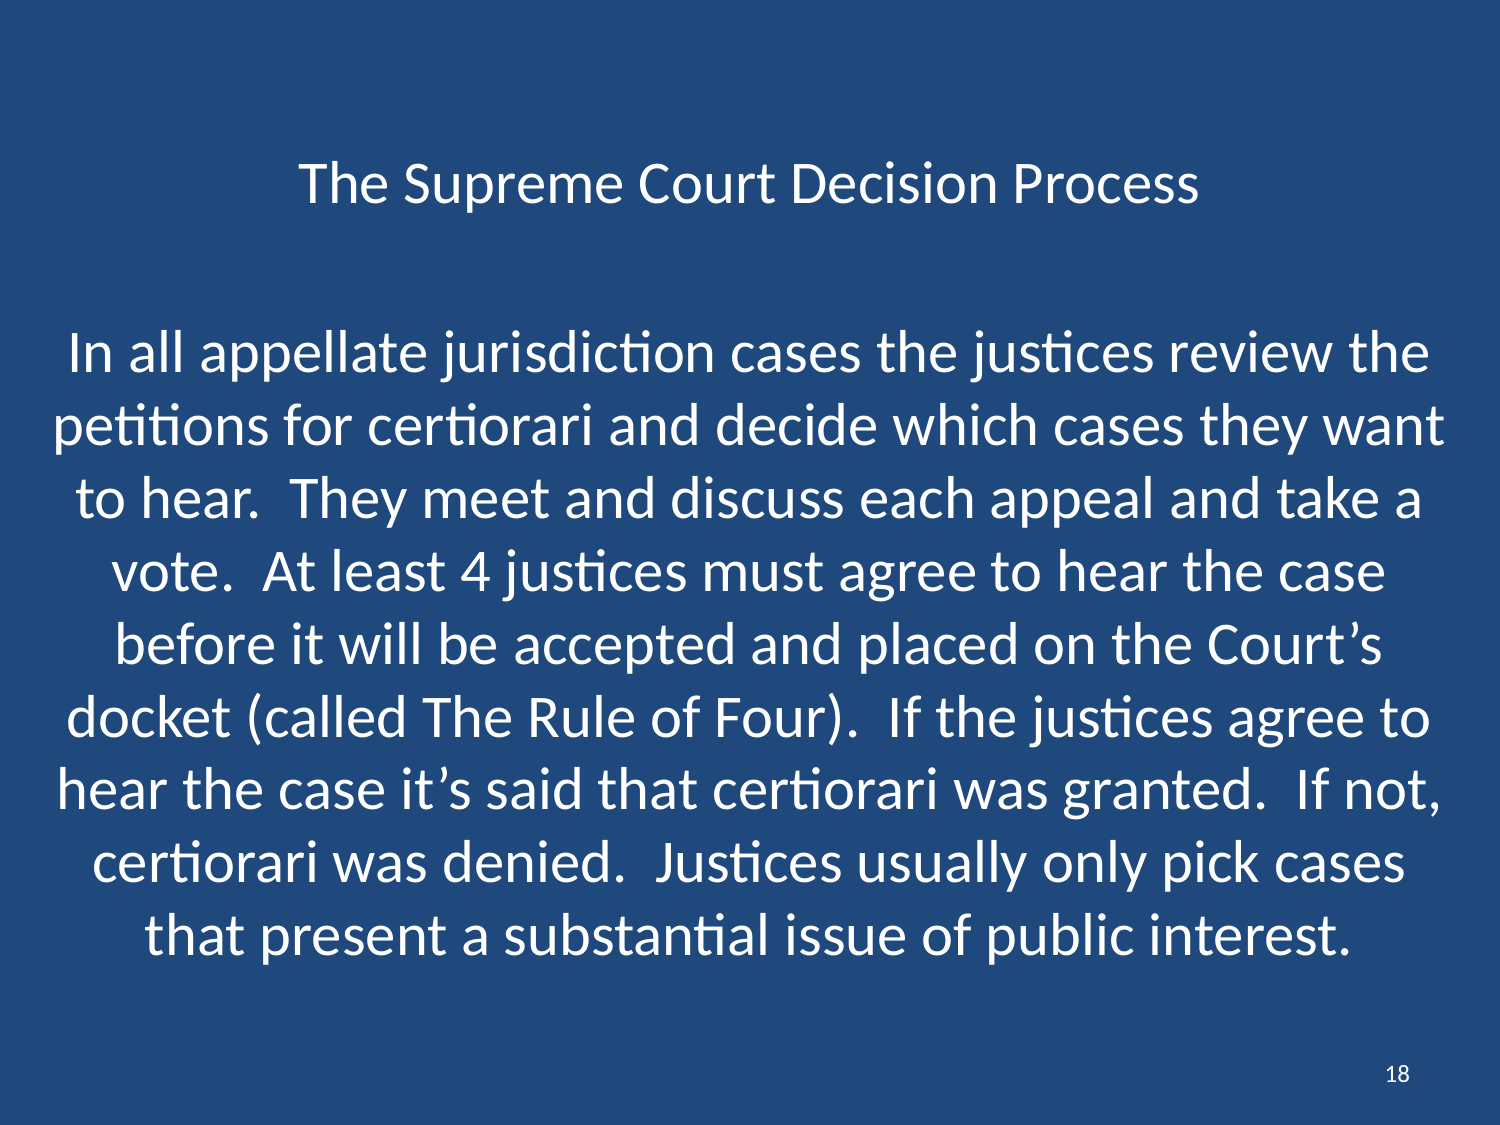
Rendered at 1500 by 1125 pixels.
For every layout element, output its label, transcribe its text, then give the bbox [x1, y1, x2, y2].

subtitle The Supreme Court Decision Process In all appellate jurisdiction cases the justices review the petitions for certiorari and decide which cases they want to hear. They meet and discuss each appeal and take a vote. At least 4 justices must agree to hear the case before it will be accepted and placed on the Court’s docket (called The Rule of Four). If the justices agree to hear the case it’s said that certiorari was granted. If not, certiorari was denied. Justices usually only pick cases that present a substantial issue of public interest. [37, 49, 1463, 1088]
slide_number 18 [1074, 1042, 1425, 1103]
